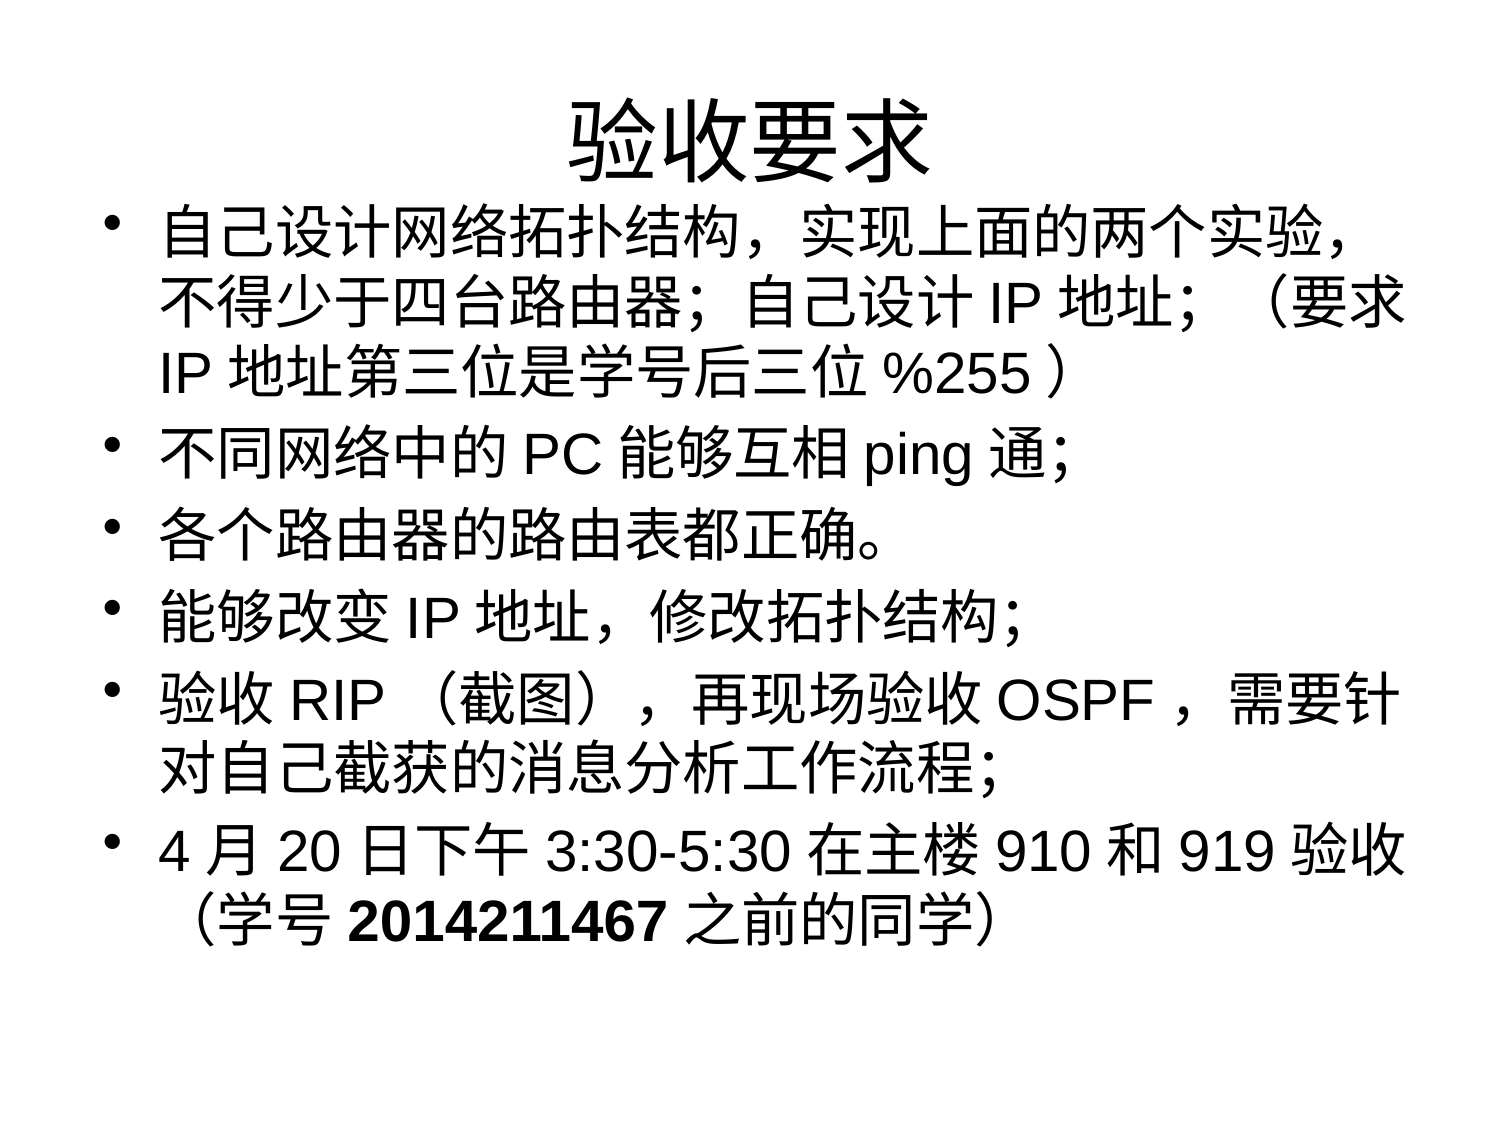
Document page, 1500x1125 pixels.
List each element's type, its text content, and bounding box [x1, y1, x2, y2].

title 验收要求 [74, 44, 1426, 233]
list 自己设计网络拓扑结构，实现上面的两个实验，不得少于四台路由器；自己设计IP地址；（要求IP地址第三位是学号后三位%255） 不同网络中的PC能够互相ping通； 各个路由器的路由表都正确。 能够改变IP地址，修改拓扑结构； 验收RIP（截图），再现场验收OSPF，需要针对自己截获的消息分析工作流程； 4月20日下午3:30-5:30在主楼910和919验收（学号2014211467之前的同学） [87, 187, 1438, 956]
